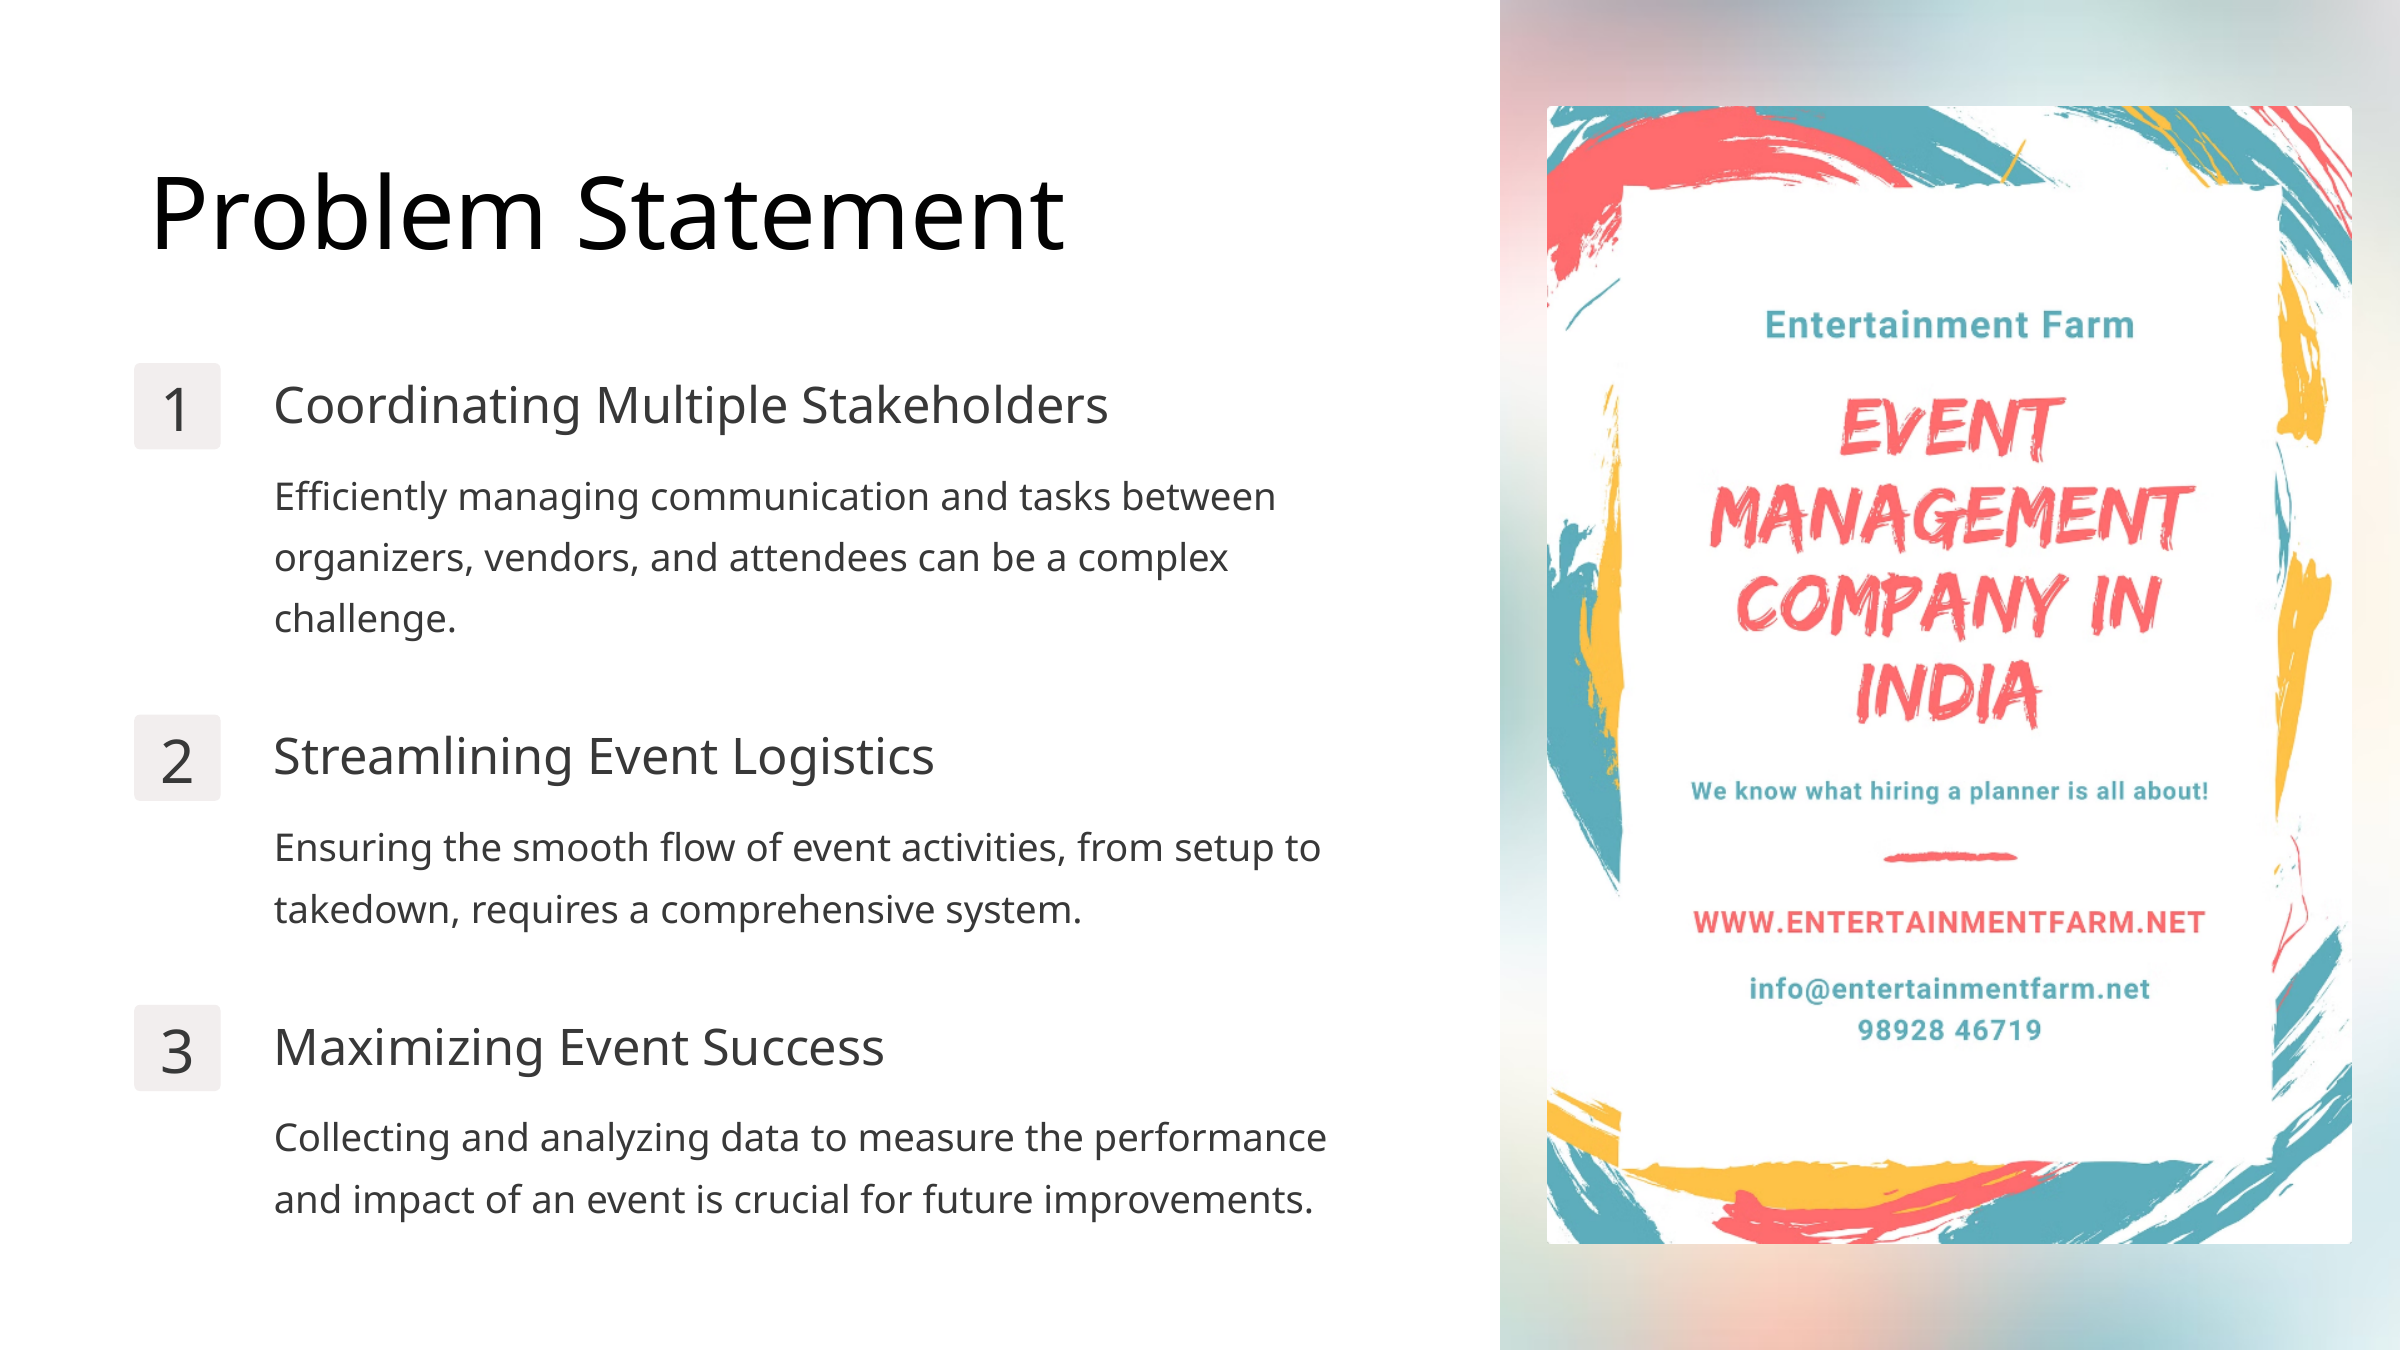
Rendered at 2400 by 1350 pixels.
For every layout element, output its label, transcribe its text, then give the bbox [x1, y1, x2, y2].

text_box Problem Statement [134, 136, 1142, 263]
text_box Ensuring the smooth flow of event activities, from setup to takedown, requires a comprehensive system. [258, 800, 1366, 924]
text_box 2 [161, 727, 194, 788]
text_box [134, 1004, 221, 1092]
text_box Streamlining Event Logistics [258, 714, 900, 778]
text_box Coordinating Multiple Stakeholders [258, 363, 1058, 426]
picture [1499, 0, 2400, 1350]
text_box Collecting and analyzing data to measure the performance and impact of an event is crucial for future improvements. [258, 1090, 1366, 1214]
text_box Efficiently managing communication and tasks between organizers, vendors, and attendees can be a complex challenge. [258, 448, 1366, 634]
text_box [0, 0, 1499, 1350]
text_box [134, 363, 221, 450]
text_box [134, 714, 221, 801]
text_box 1 [161, 376, 194, 437]
text_box Maximizing Event Success [258, 1004, 846, 1068]
text_box 3 [161, 1017, 194, 1079]
